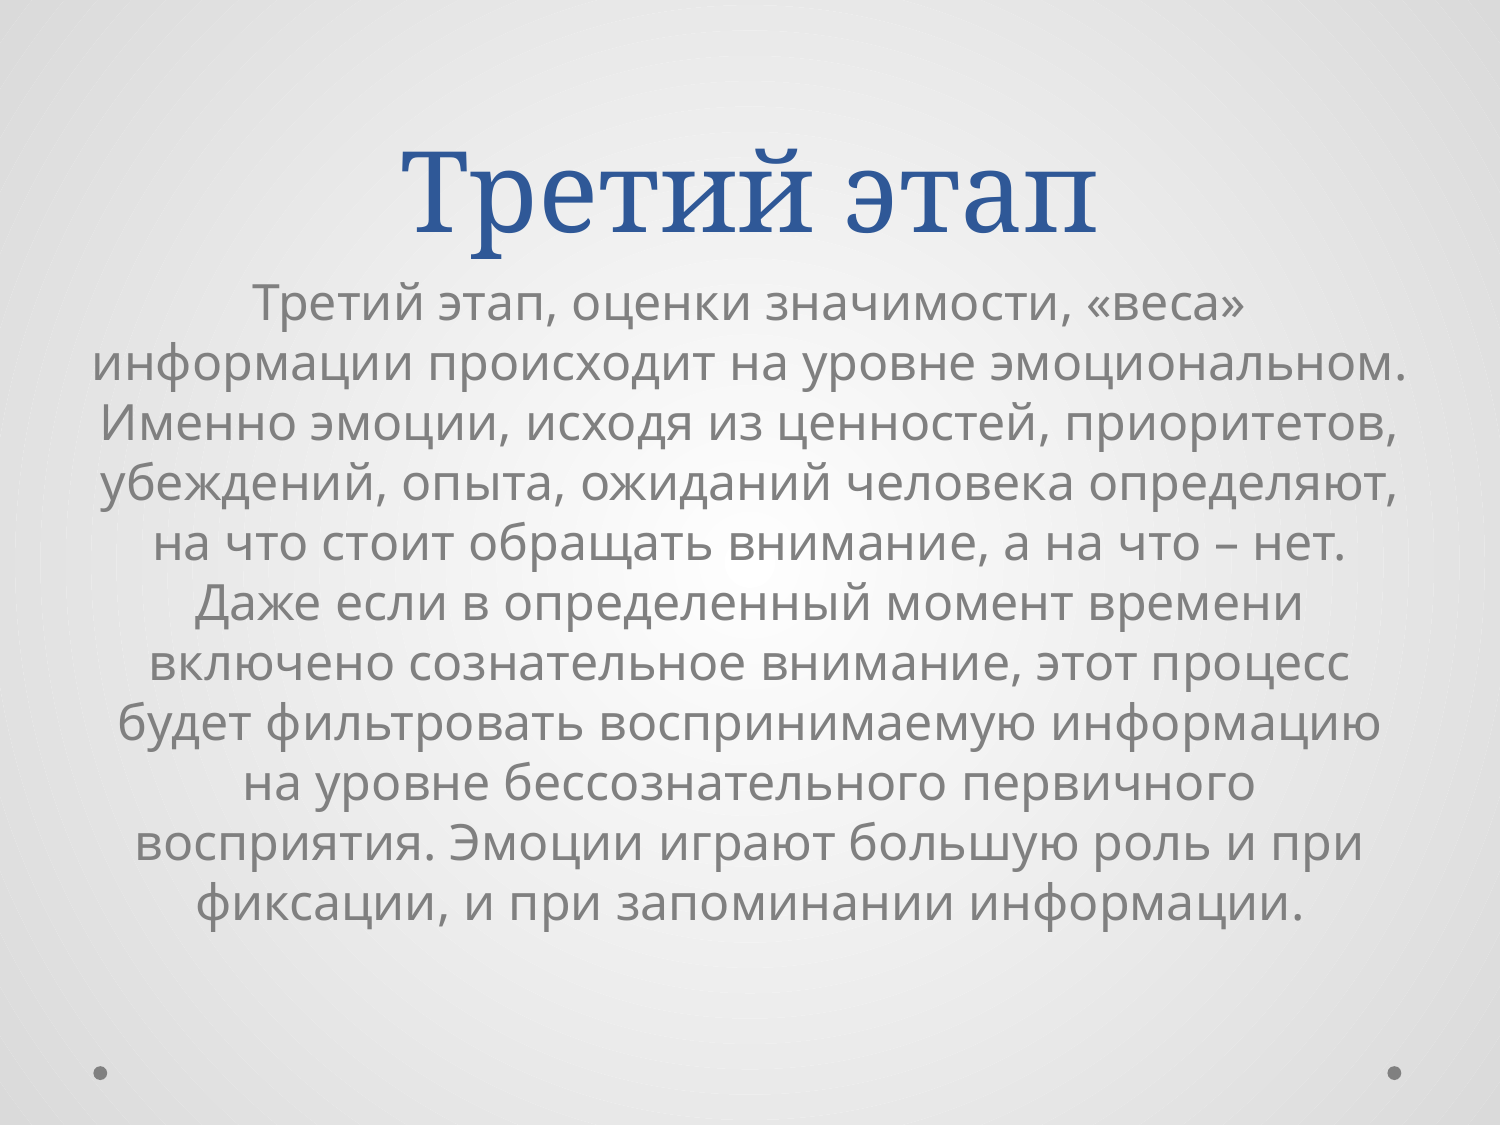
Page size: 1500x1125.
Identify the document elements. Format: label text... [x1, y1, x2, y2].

title Третий этап [75, 0, 1425, 262]
list Третий этап, оценки значимости, «веса» информации происходит на уровне эмоциональном. Именно эмоции, исходя из ценностей, приоритетов, убеждений, опыта, ожиданий человека определяют, на что стоит обращать внимание, а на что – нет. Даже если в определенный момент времени включено сознательное внимание, этот процесс будет фильтровать воспринимаемую информацию на уровне бессознательного первичного восприятия. Эмоции играют большую роль и при фиксации, и при запоминании информации. [75, 262, 1425, 1005]
